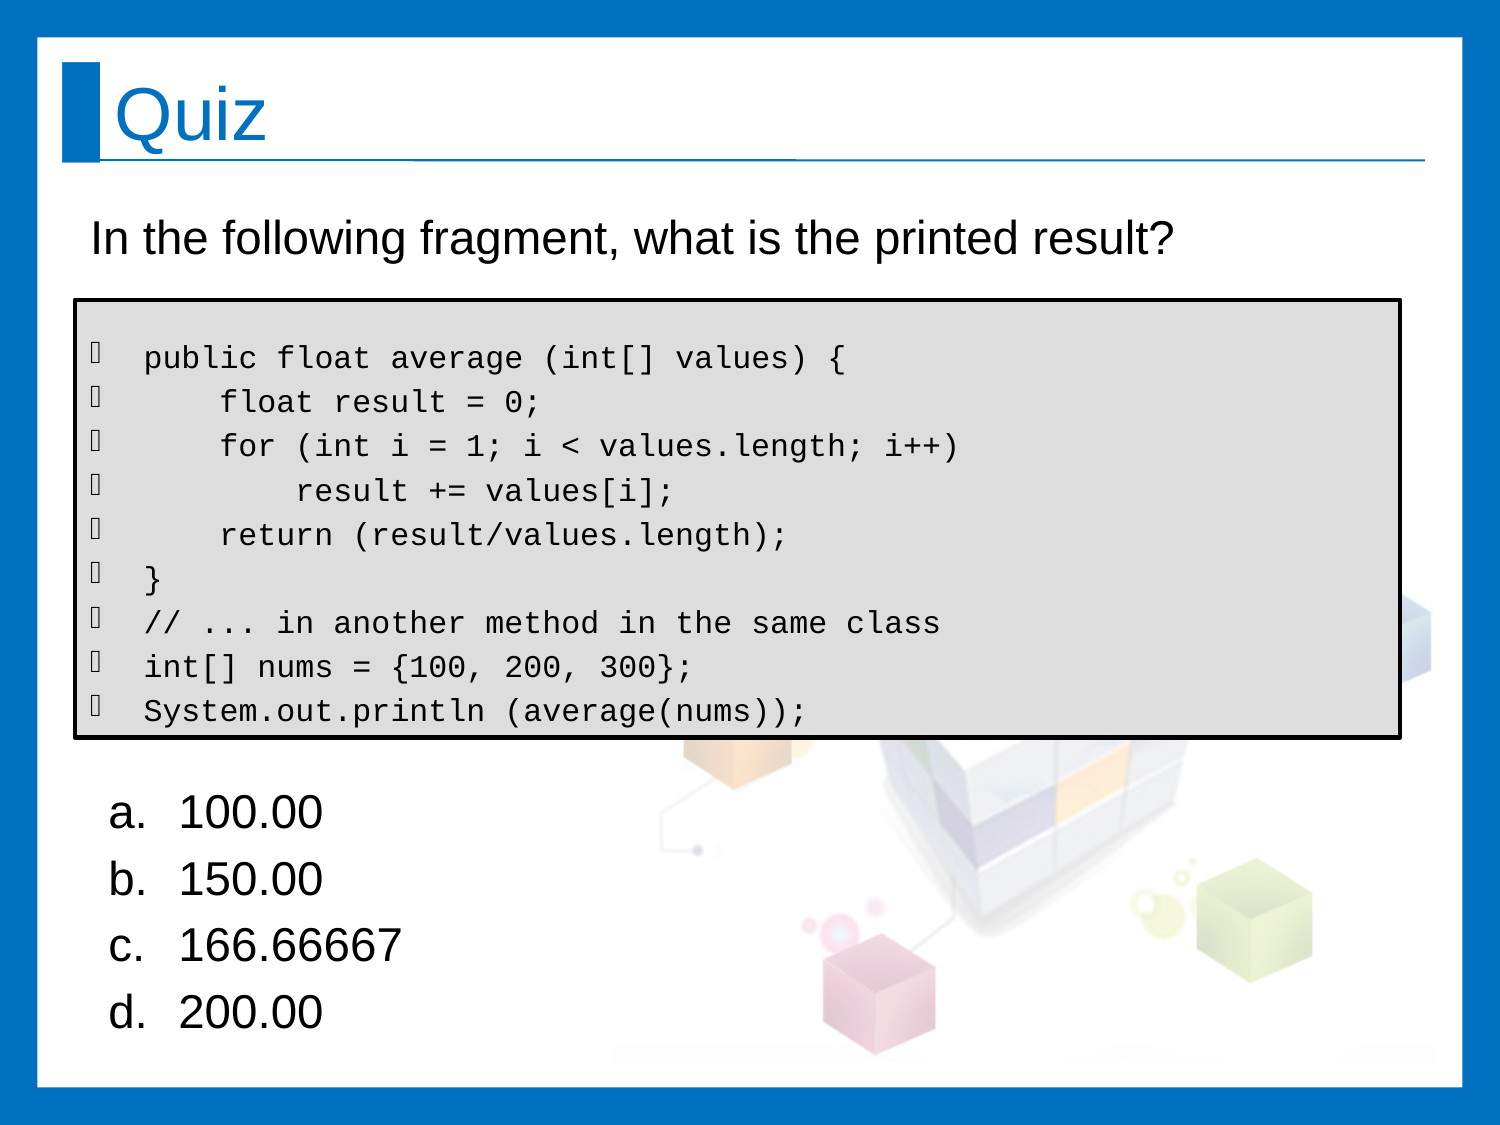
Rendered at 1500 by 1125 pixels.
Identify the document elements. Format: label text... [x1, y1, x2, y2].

title Quiz [99, 44, 1438, 176]
list In the following fragment, what is the printed result? public float average (int[] values) { float result = 0; for (int i = 1; i < values.length; i++) result += values[i]; return (result/values.length); } // ... in another method in the same class int[] nums = {100, 200, 300}; System.out.println (average(nums)); 100.00 150.00 166.66667 200.00 [74, 199, 1426, 1051]
